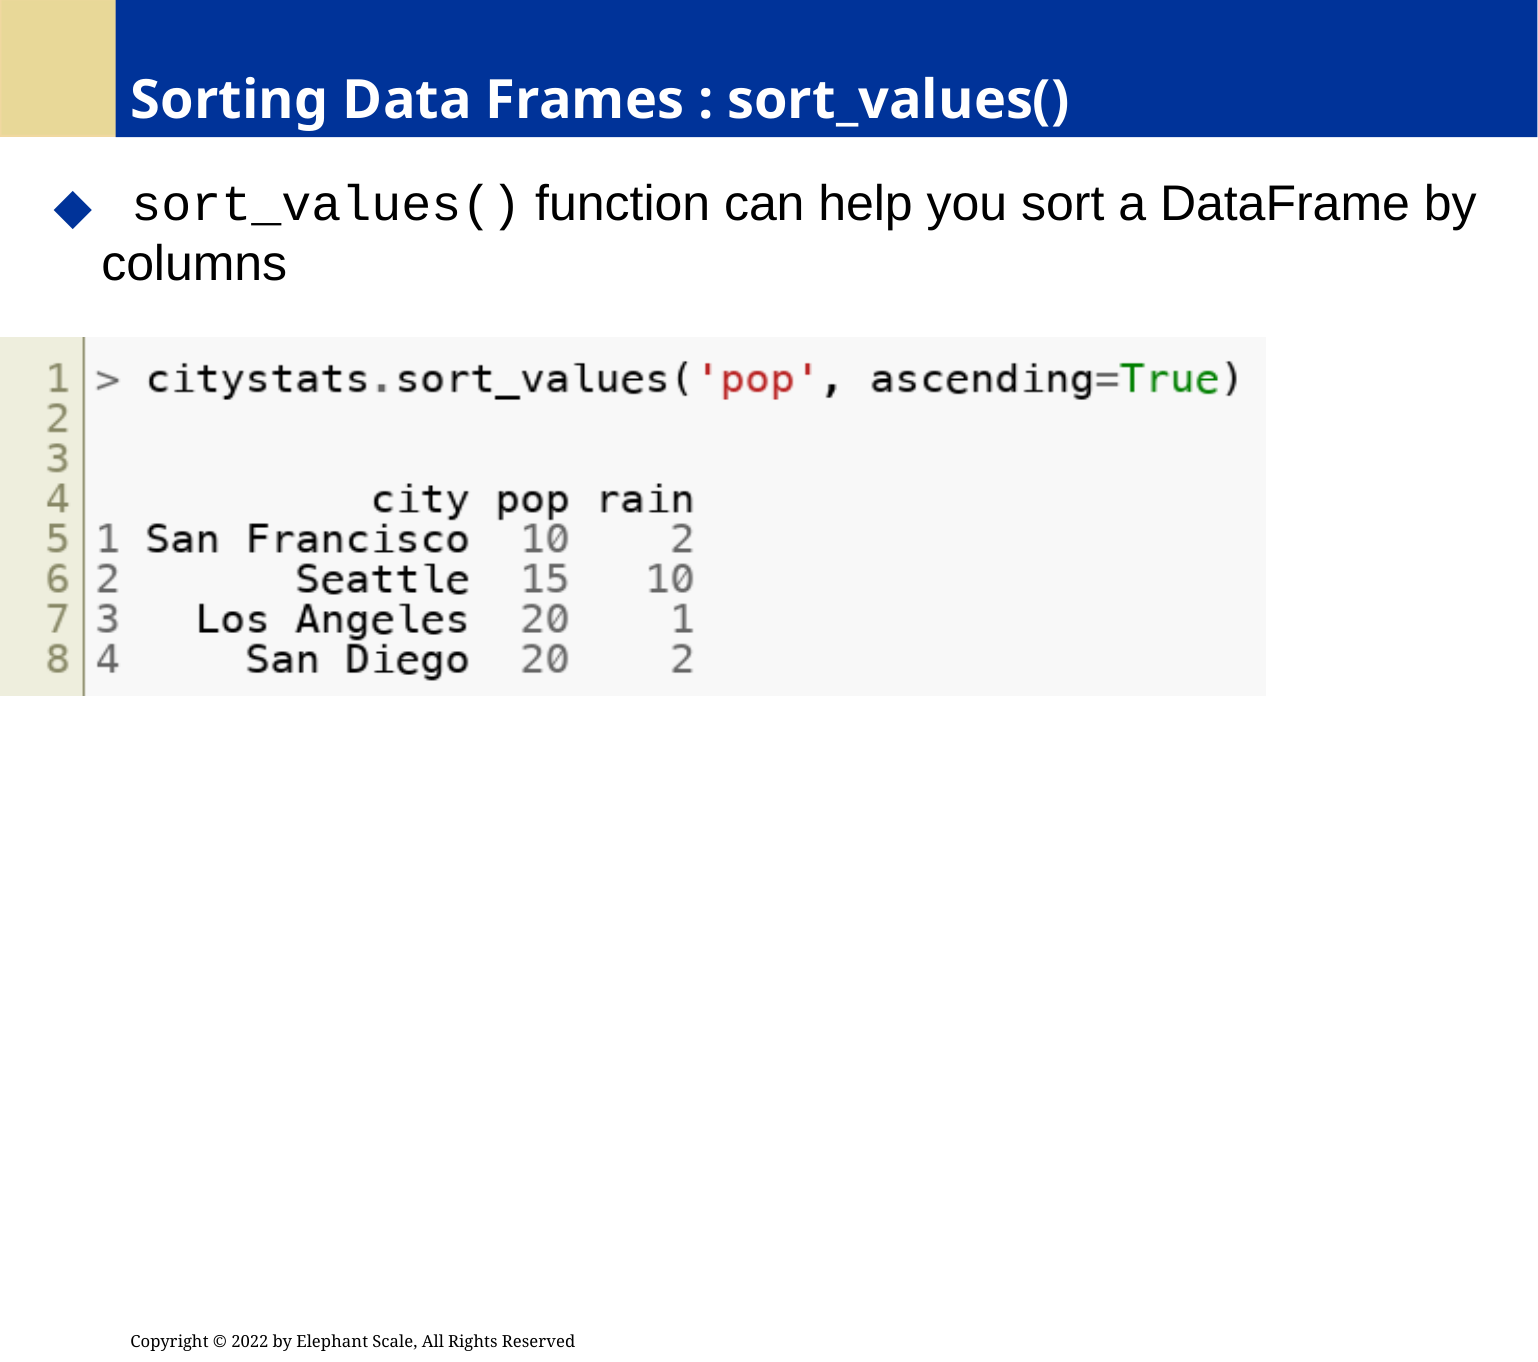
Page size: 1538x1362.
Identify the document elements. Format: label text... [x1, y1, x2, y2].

text_box Copyright © 2022 by Elephant Scale, All Rights Reserved [115, 1322, 1538, 1358]
title Sorting Data Frames : sort_values() [115, 0, 1538, 138]
picture [0, 337, 1267, 697]
picture [0, 0, 115, 137]
list sort_values() function can help you sort a DataFrame by columns [38, 163, 1499, 1284]
